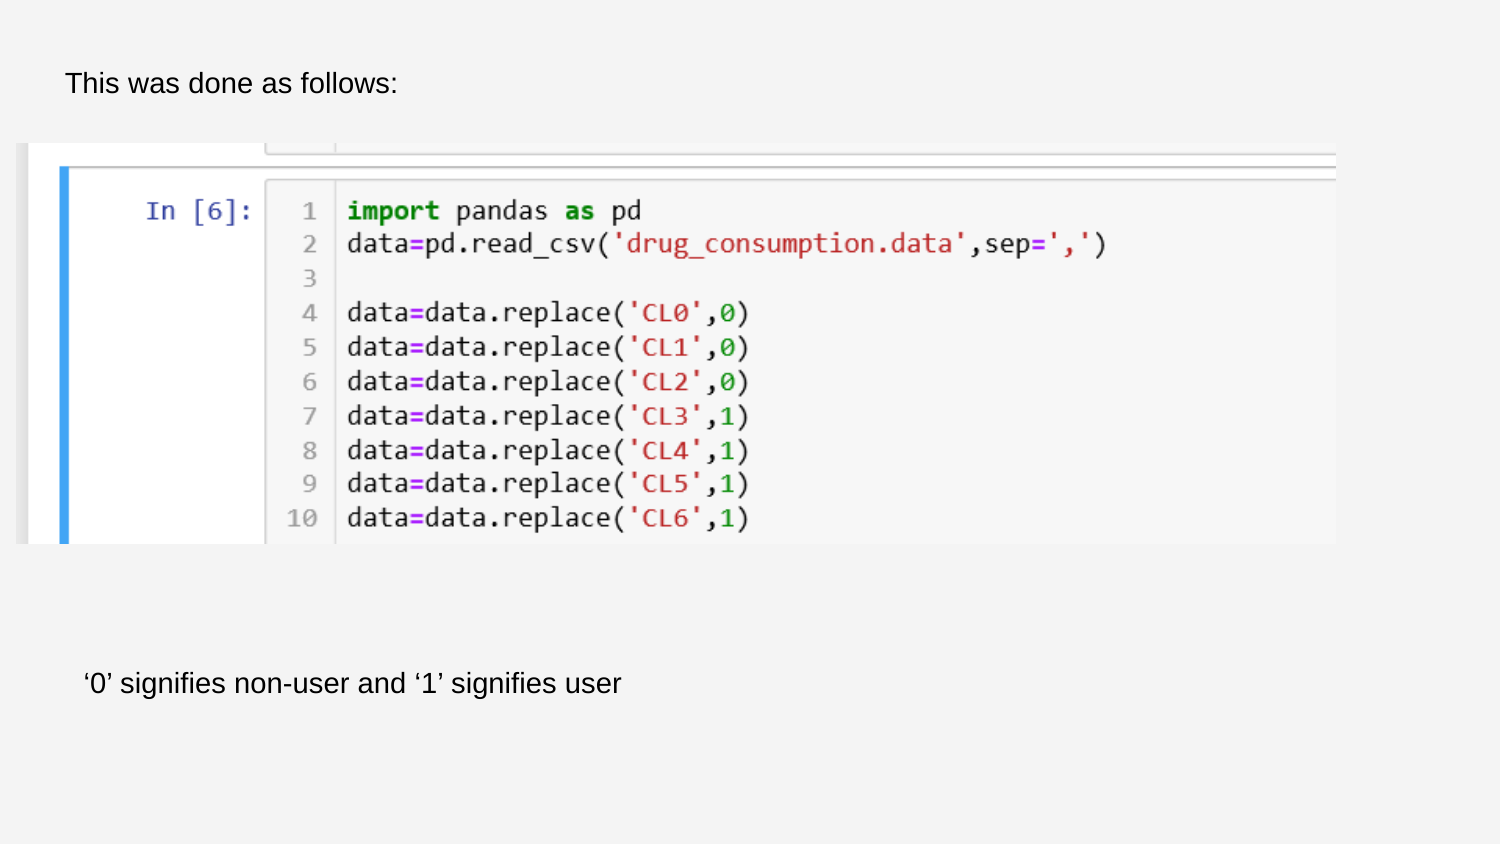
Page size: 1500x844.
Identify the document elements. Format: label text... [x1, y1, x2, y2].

text_box ‘0’ signifies non-user and ‘1’ signifies user [68, 648, 1425, 763]
picture [16, 143, 1336, 544]
text_box This was done as follows: [49, 49, 1425, 254]
